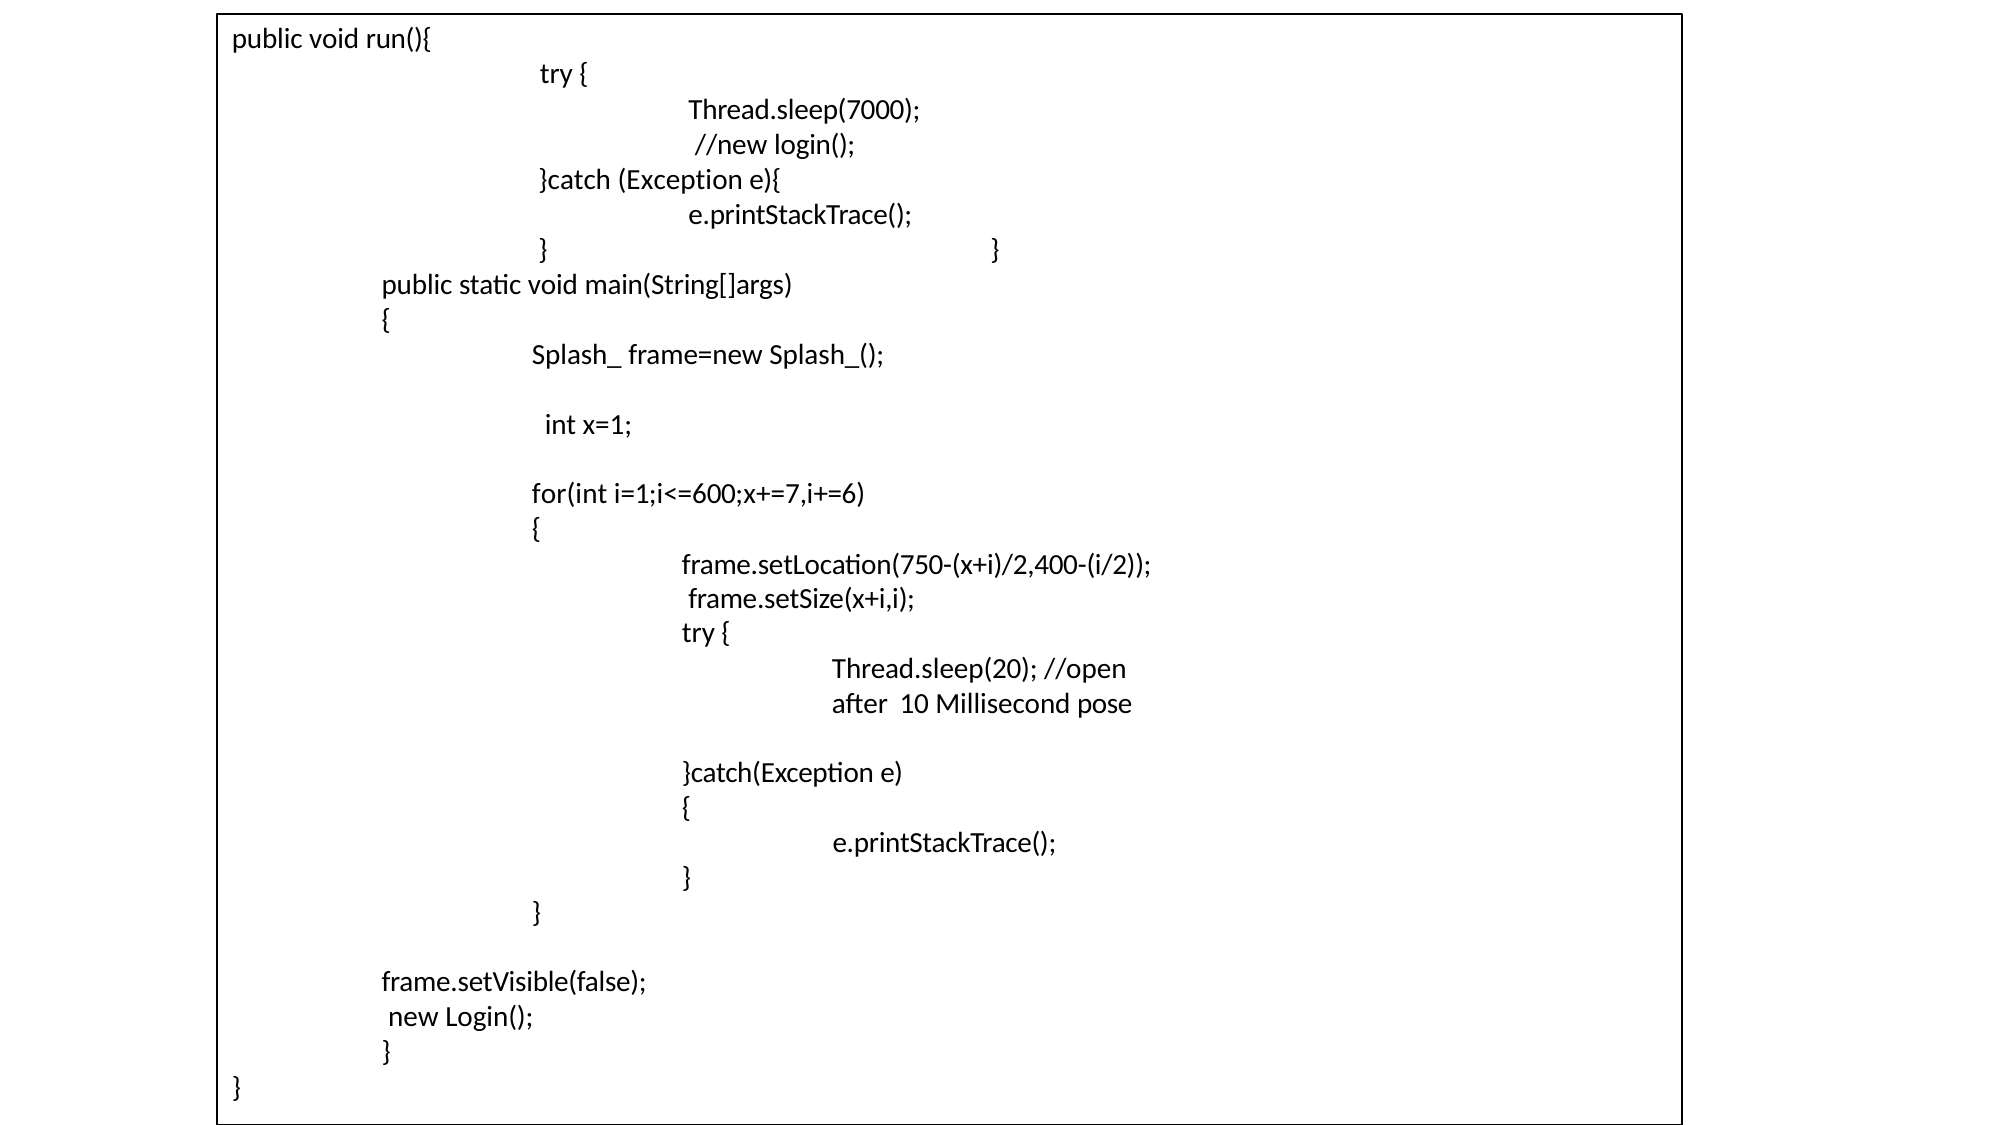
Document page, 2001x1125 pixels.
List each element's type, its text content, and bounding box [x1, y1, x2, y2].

text_box [216, 14, 1682, 1125]
text_box public void run(){ try { Thread.sleep(7000); //new login(); }catch (Exception e){ e.printStackTrace(); } } public static void main(String[]args) { Splash_ frame=new Splash_(); int x=1; for(int i=1;i<=600;x+=7,i+=6) { frame.setLocation(750-(x+i)/2,400-(i/2)); frame.setSize(x+i,i); try { Thread.sleep(20); //open after 10 Millisecond pose }catch(Exception e) { e.printStackTrace(); } } frame.setVisible(false); new Login(); } } [229, 17, 1440, 1103]
